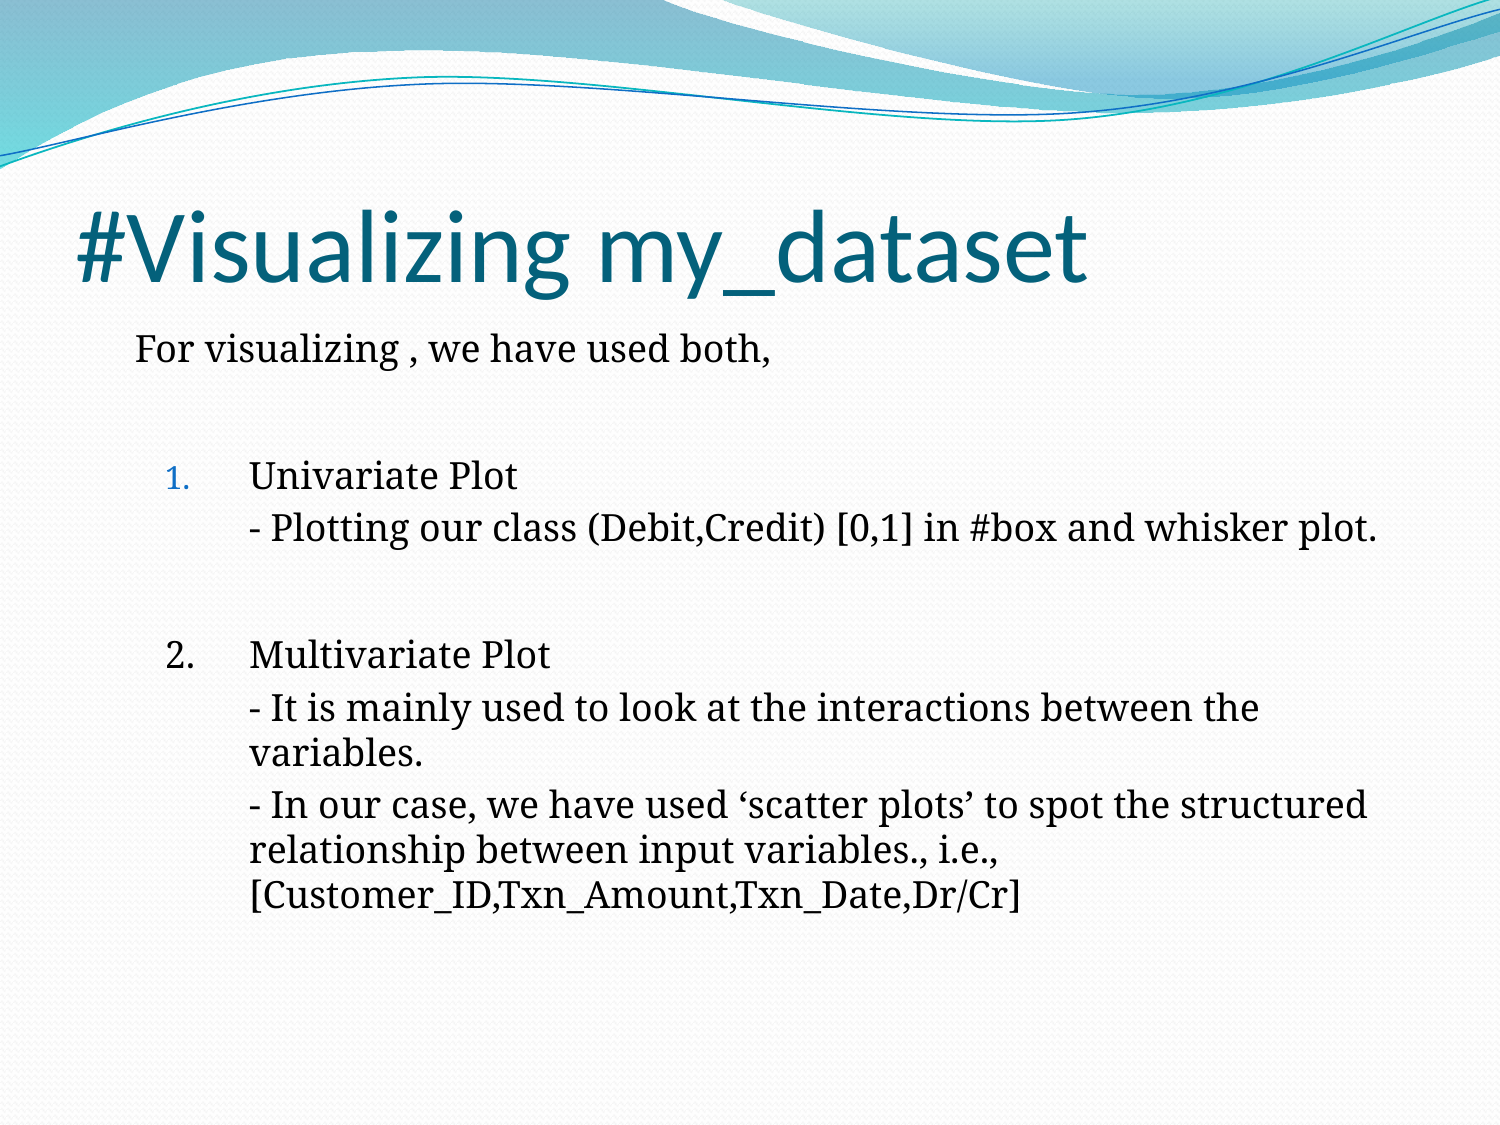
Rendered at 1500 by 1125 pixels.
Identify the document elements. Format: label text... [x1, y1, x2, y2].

title #Visualizing my_dataset [75, 115, 1425, 303]
list For visualizing , we have used both, Univariate Plot - Plotting our class (Debit,Credit) [0,1] in #box and whisker plot. 2. Multivariate Plot - It is mainly used to look at the interactions between the variables. - In our case, we have used ‘scatter plots’ to spot the structured relationship between input variables., i.e., [Customer_ID,Txn_Amount,Txn_Date,Dr/Cr] [75, 317, 1425, 1038]
